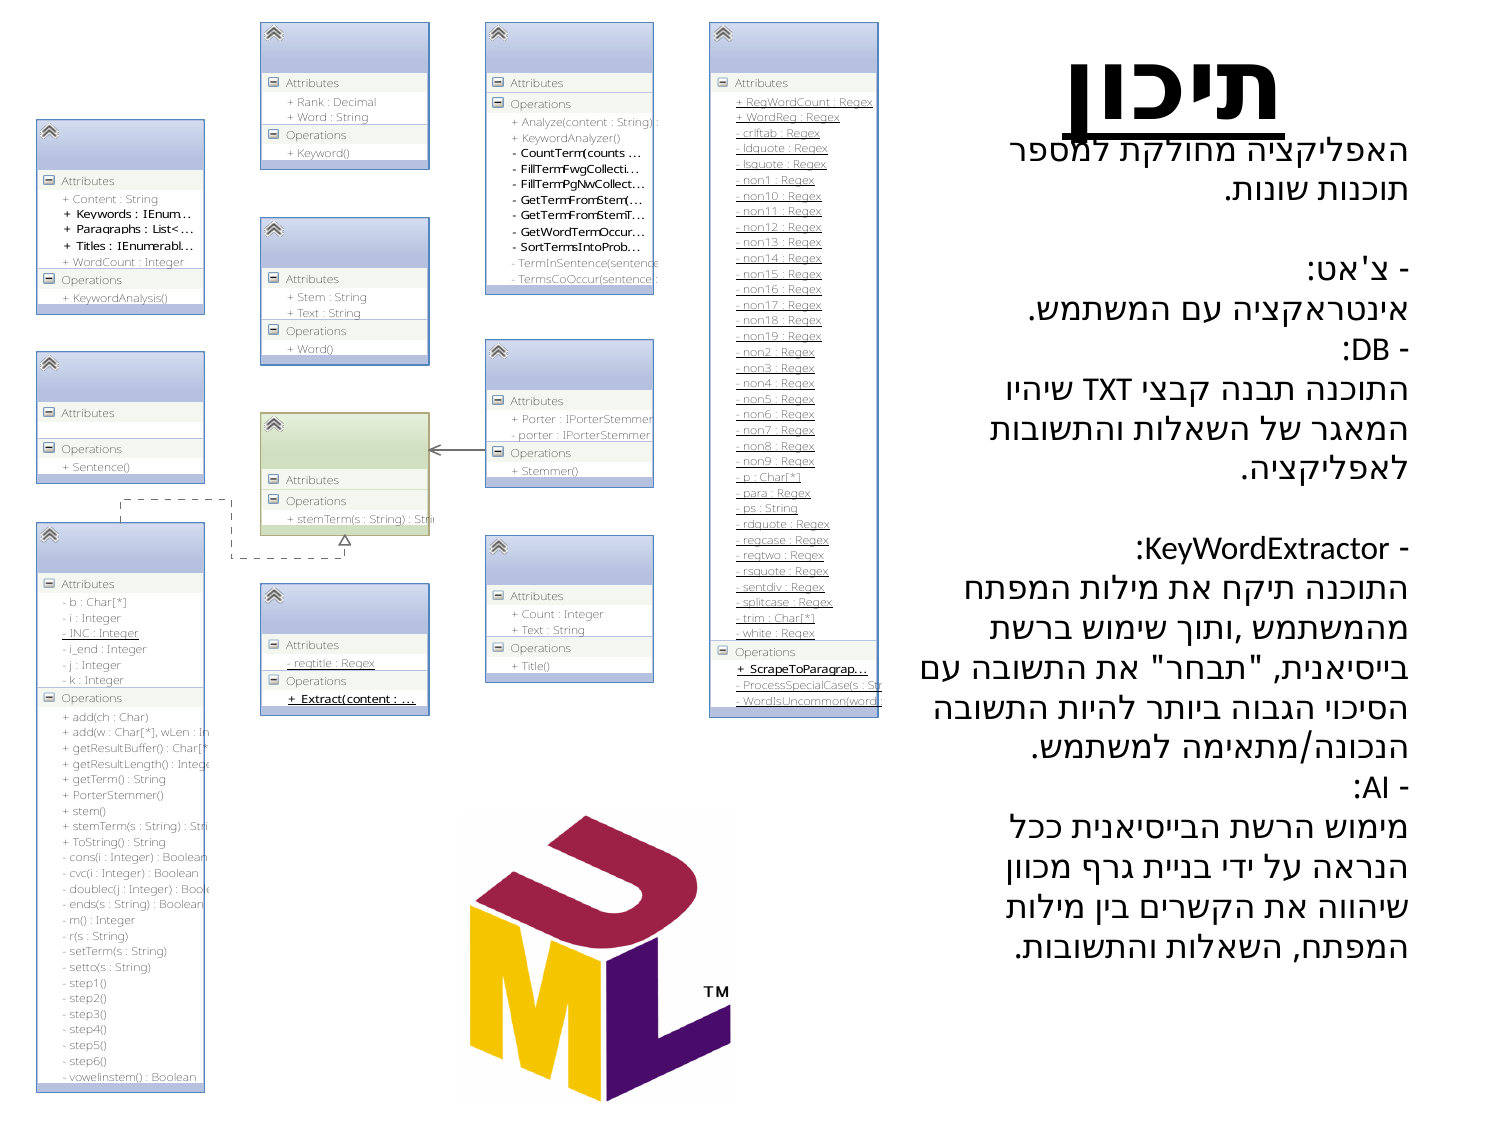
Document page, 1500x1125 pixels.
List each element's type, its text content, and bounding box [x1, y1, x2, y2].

text_box תיכון [937, 12, 1300, 148]
title האפליקציה מחולקת למספר תוכנות שונות. - צ'אט: אינטראקציה עם המשתמש. - DB: התוכנה תבנה קבצי TXT שיהיו המאגר של השאלות והתשובות לאפליקציה. - KeyWordExtractor: התוכנה תיקח את מילות המפתח מהמשתמש ,ותוך שימוש ברשת בייסיאנית, "תבחר" את התשובה עם הסיכוי הגבוה ביותר להיות התשובה הנכונה/מתאימה למשתמש. - AI: מימוש הרשת הבייסיאנית ככל הנראה על ידי בניית גרף מכוון שיהווה את הקשרים בין מילות המפתח, השאלות והתשובות. [900, 45, 1425, 1088]
picture [24, 12, 891, 1104]
